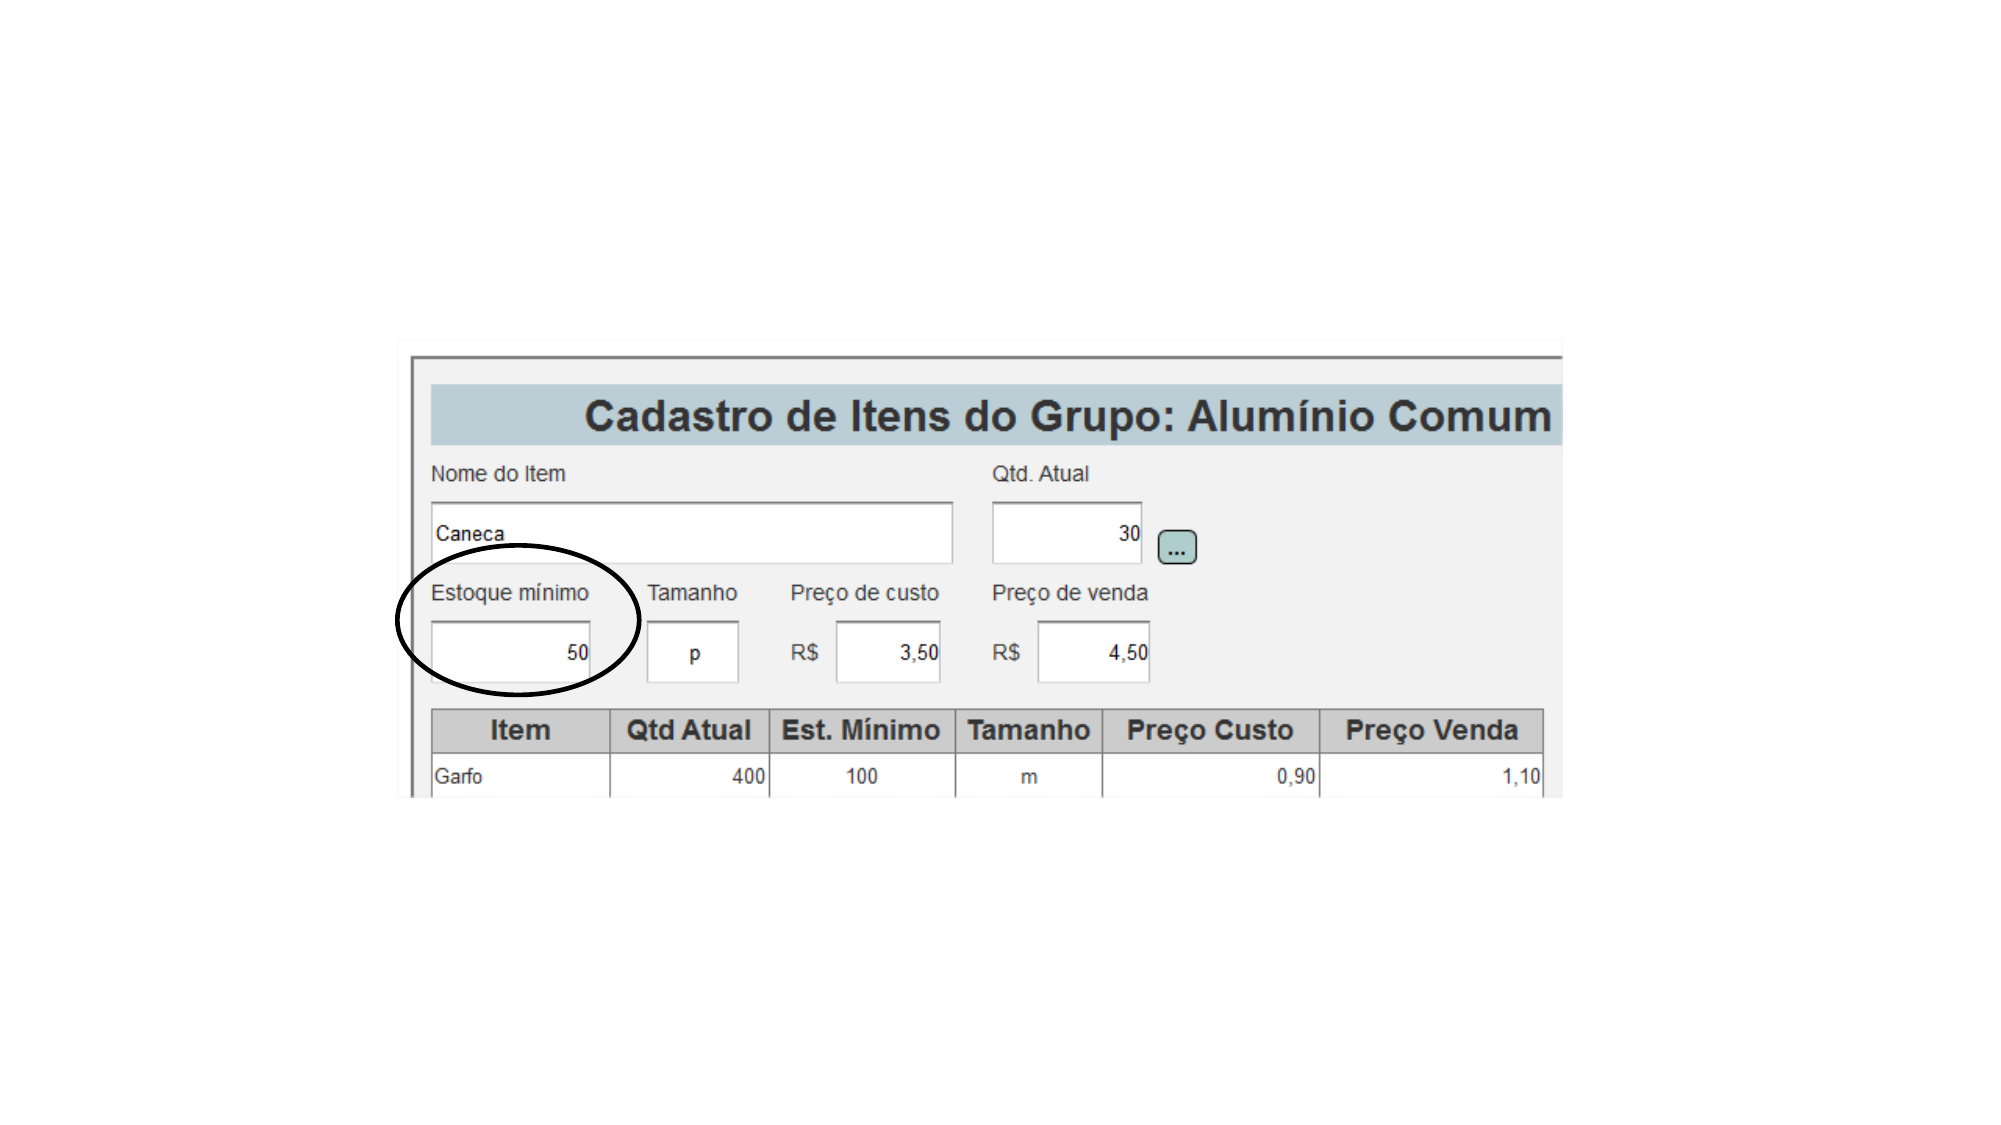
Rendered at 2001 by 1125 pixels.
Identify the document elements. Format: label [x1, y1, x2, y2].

picture [397, 339, 1563, 798]
